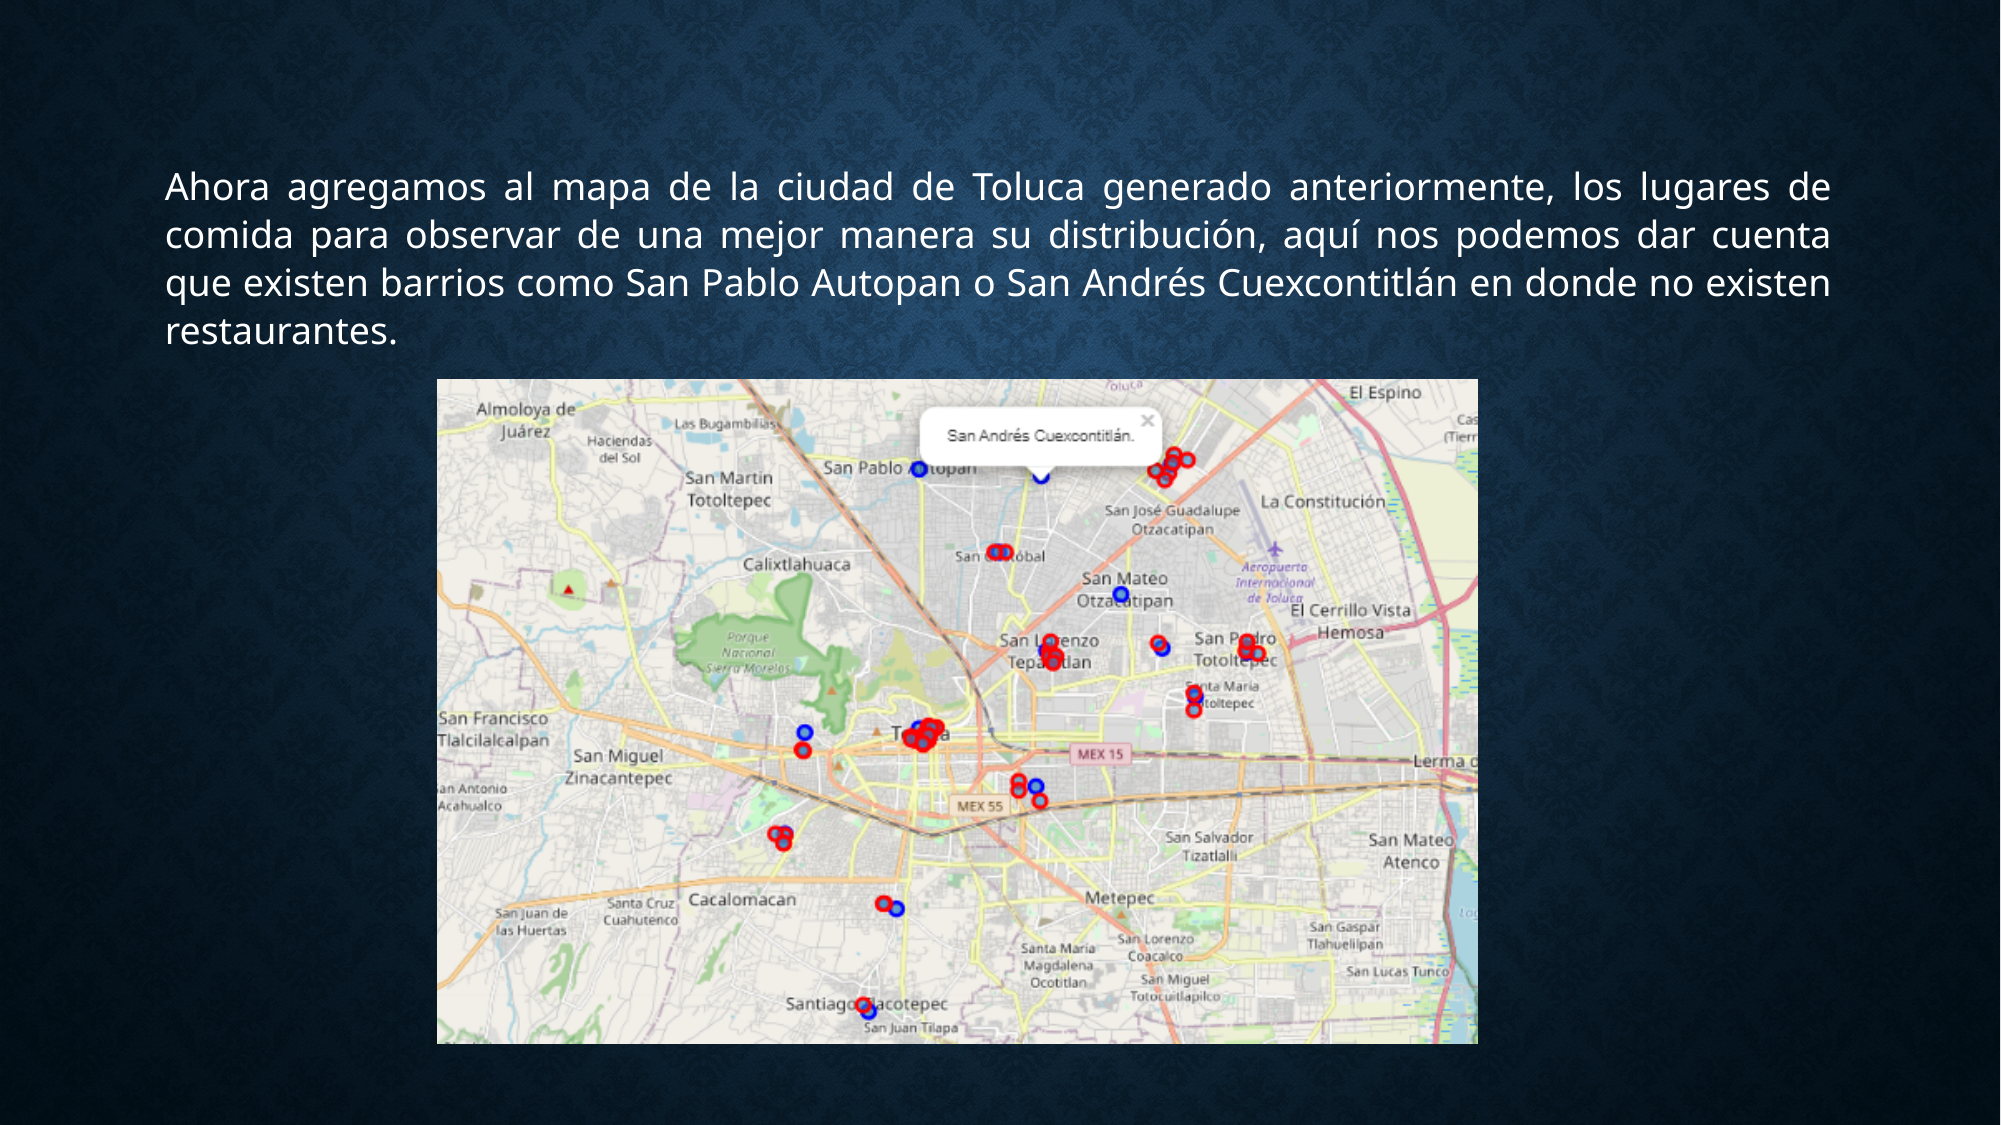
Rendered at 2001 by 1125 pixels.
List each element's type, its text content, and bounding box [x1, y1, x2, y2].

list Ahora agregamos al mapa de la ciudad de Toluca generado anteriormente, los lugares de comida para observar de una mejor manera su distribución, aquí nos podemos dar cuenta que existen barrios como San Pablo Autopan o San Andrés Cuexcontitlán en donde no existen restaurantes. [149, 151, 1849, 759]
picture [436, 379, 1478, 1044]
